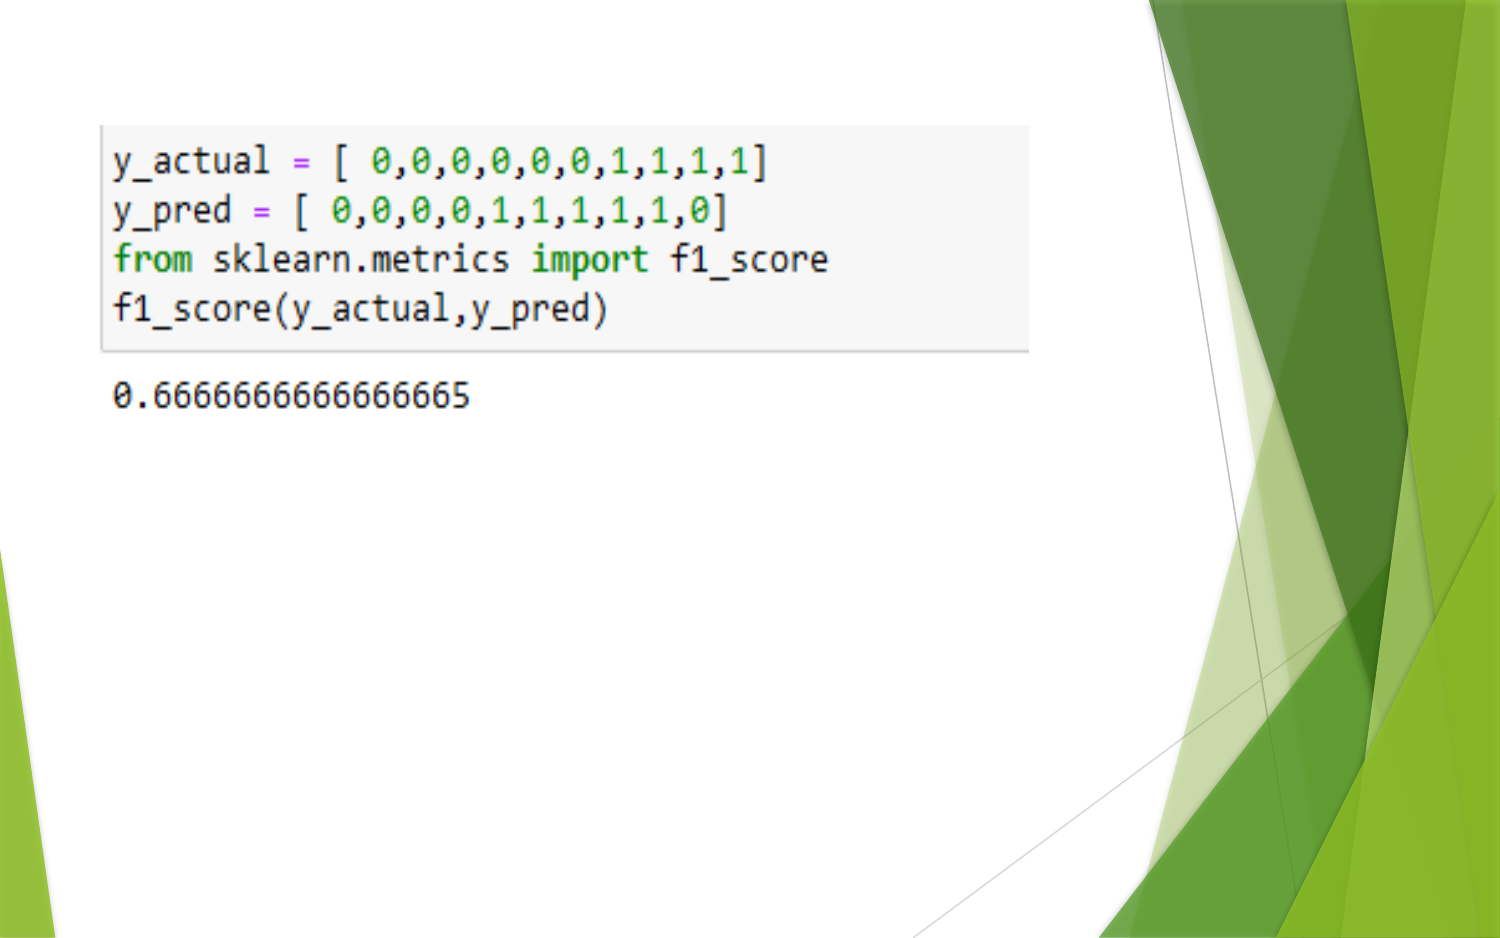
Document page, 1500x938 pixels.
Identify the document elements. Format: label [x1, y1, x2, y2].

list [75, 107, 1425, 838]
picture [90, 125, 1029, 433]
